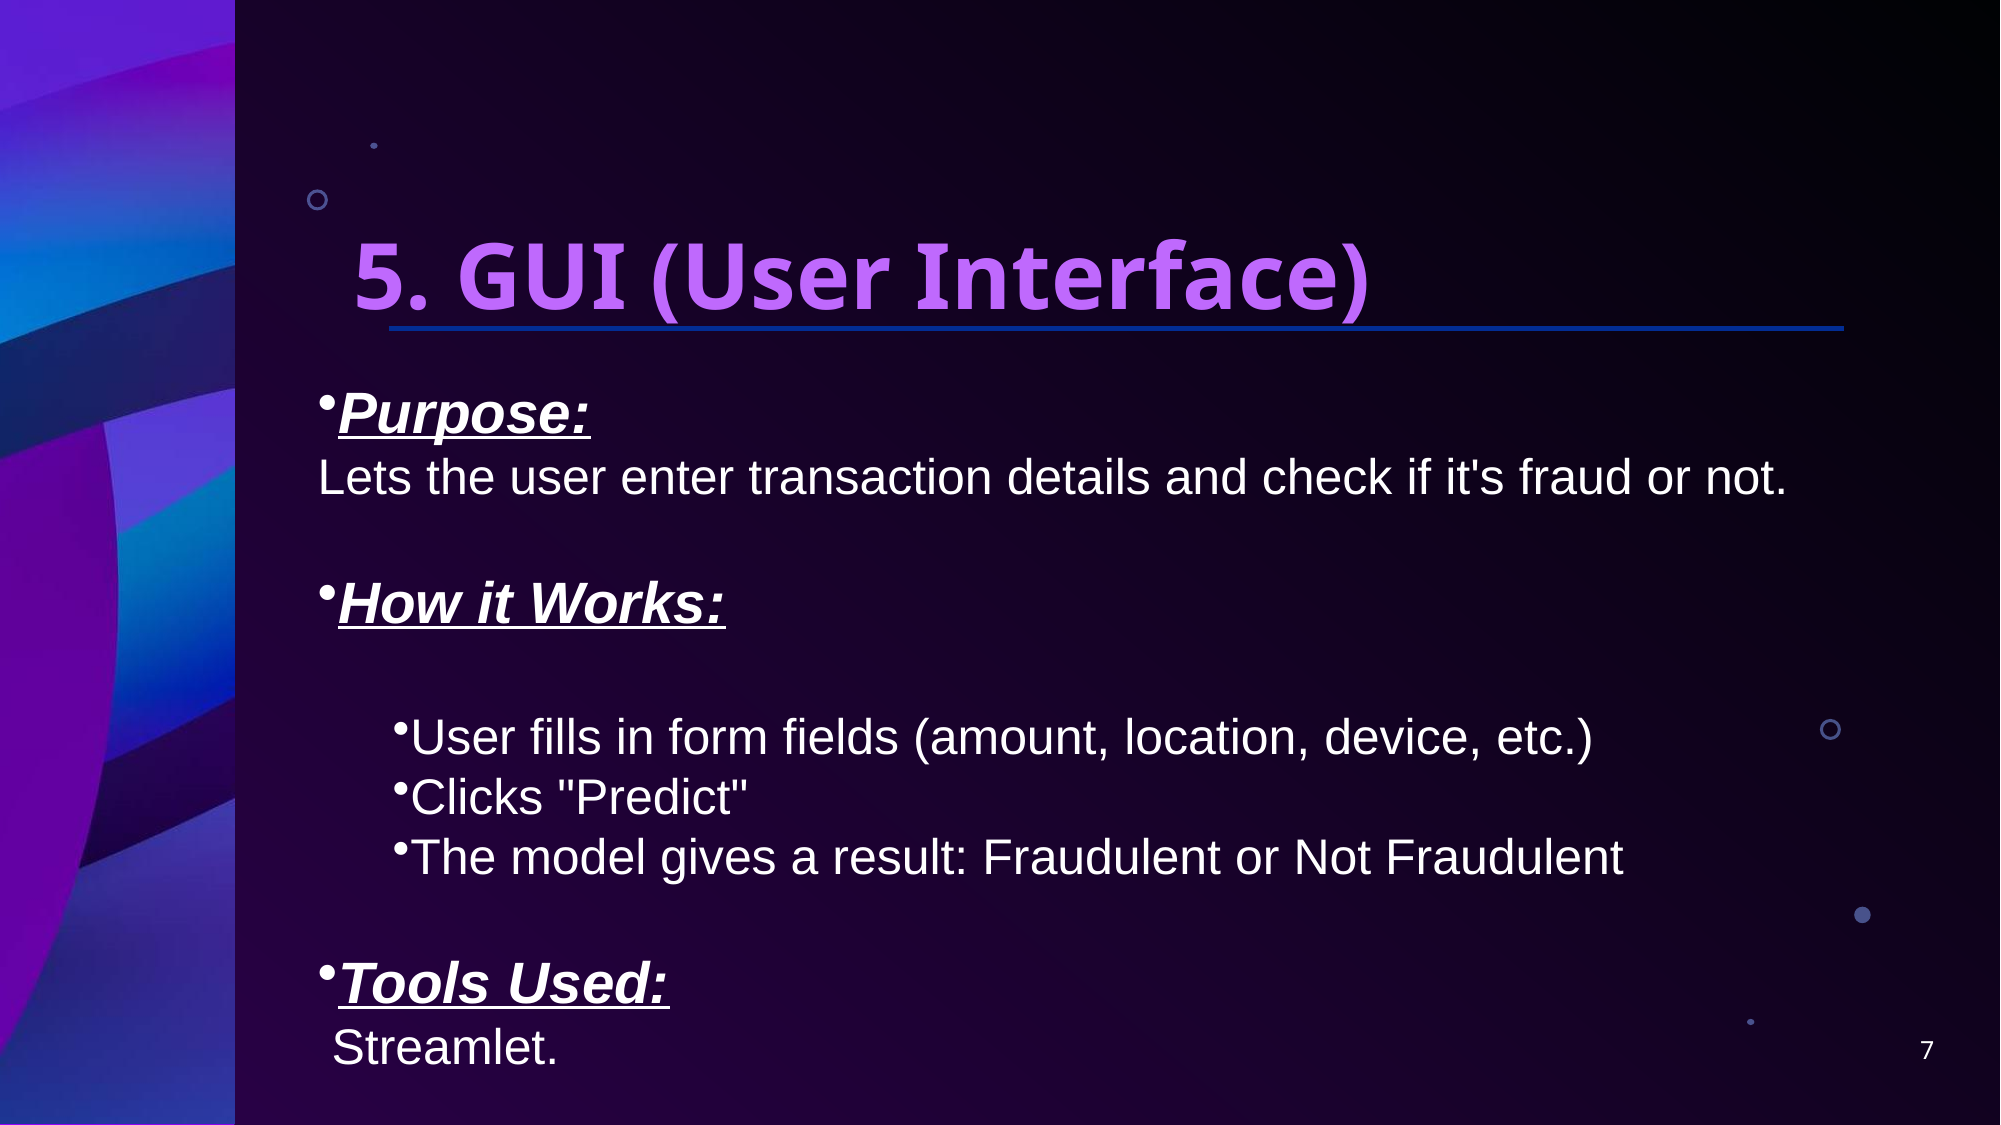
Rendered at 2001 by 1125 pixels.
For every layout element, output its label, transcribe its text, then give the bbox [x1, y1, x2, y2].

text_box Purpose: Lets the user enter transaction details and check if it's fraud or not. How it Works: User fills in form fields (amount, location, device, etc.) Clicks "Predict" The model gives a result: Fraudulent or Not Fraudulent Tools Used: Streamlet. [302, 307, 1960, 1083]
picture [0, 0, 235, 1124]
text_box 5. GUI (User Interface) [338, 210, 1713, 336]
